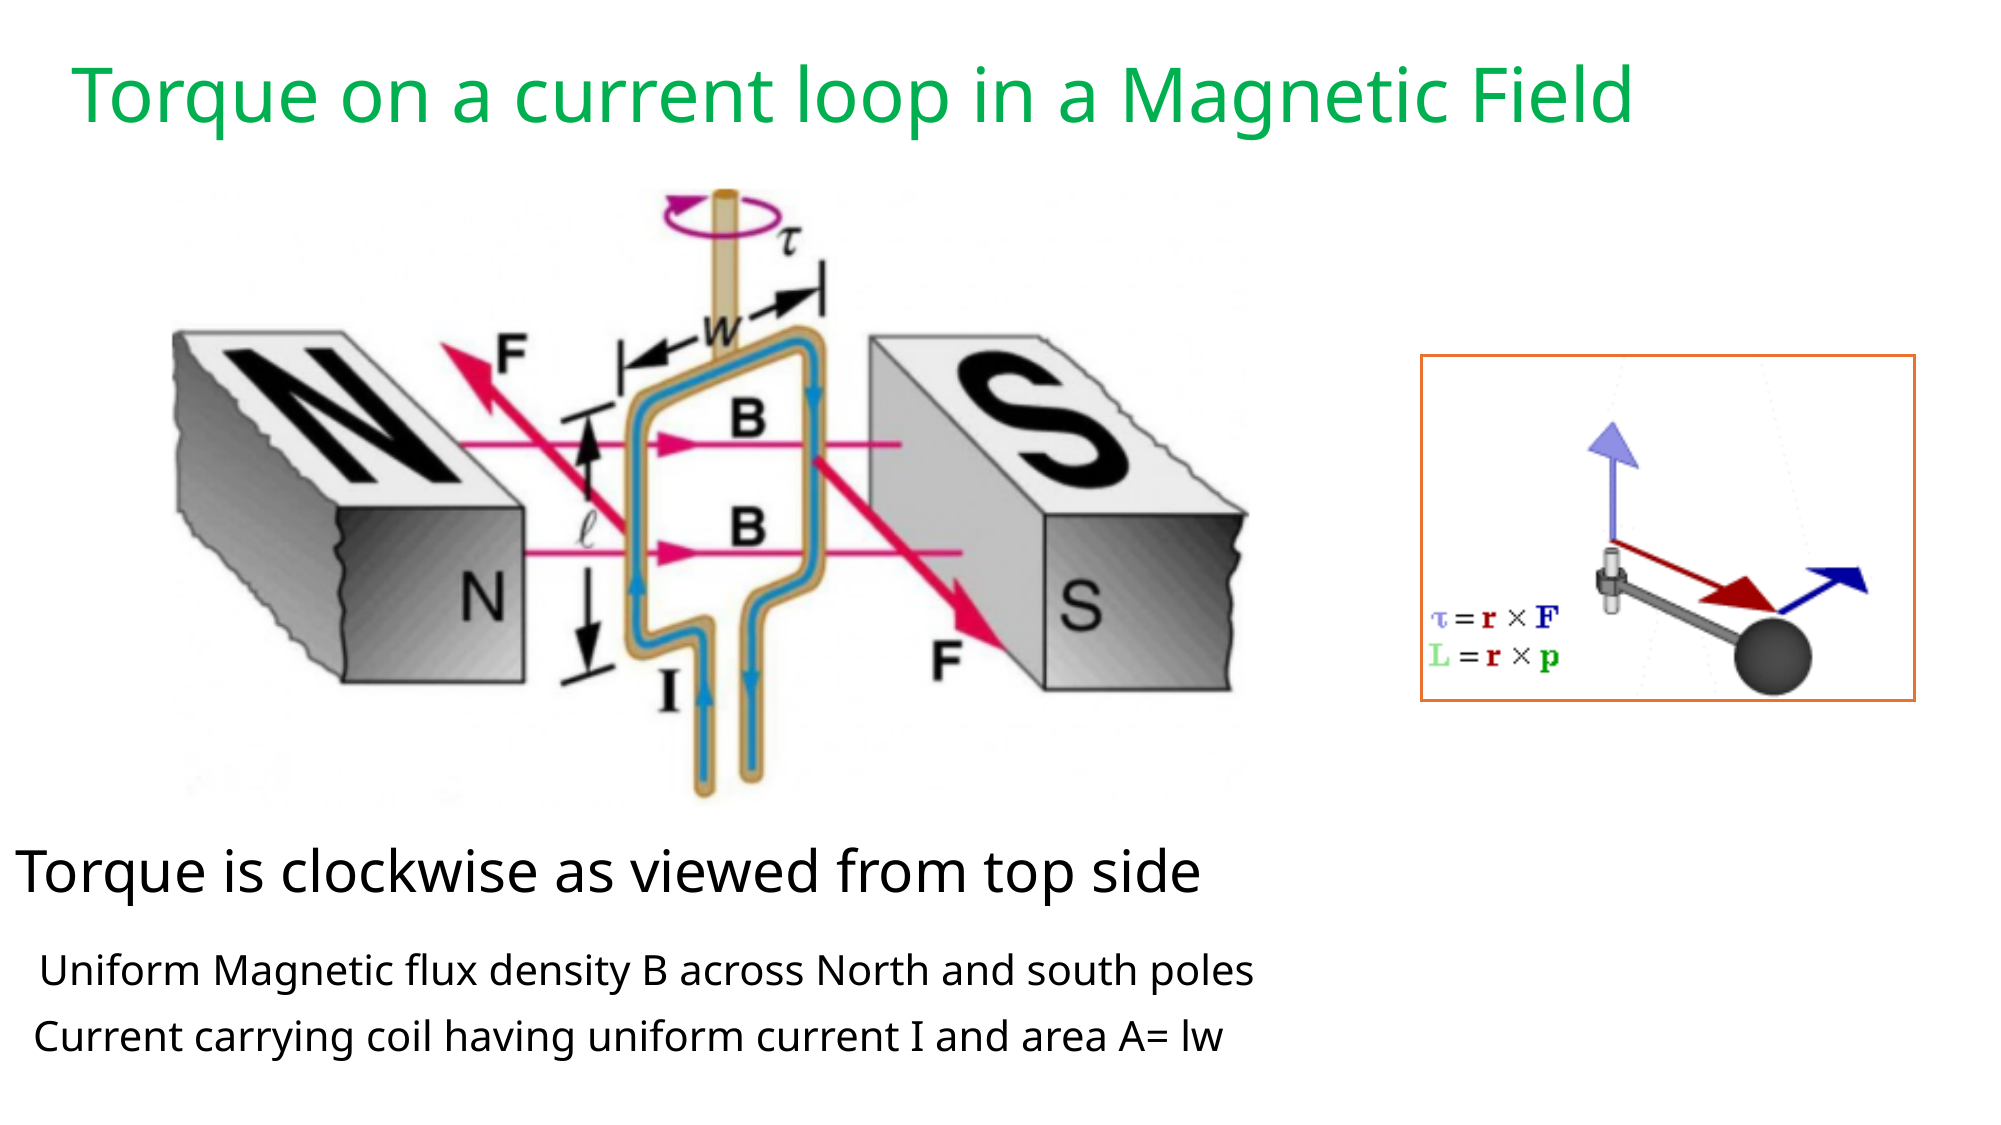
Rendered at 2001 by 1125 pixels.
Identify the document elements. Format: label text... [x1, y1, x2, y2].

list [119, 179, 1295, 829]
text_box Current carrying coil having uniform current I and area A= lw [18, 1002, 1239, 1068]
text_box Uniform Magnetic flux density B across North and south poles [23, 936, 1270, 1002]
title Torque on a current loop in a Magnetic Field [56, 15, 1782, 181]
picture [1422, 356, 1914, 700]
text_box Torque is clockwise as viewed from top side [1, 826, 1218, 912]
